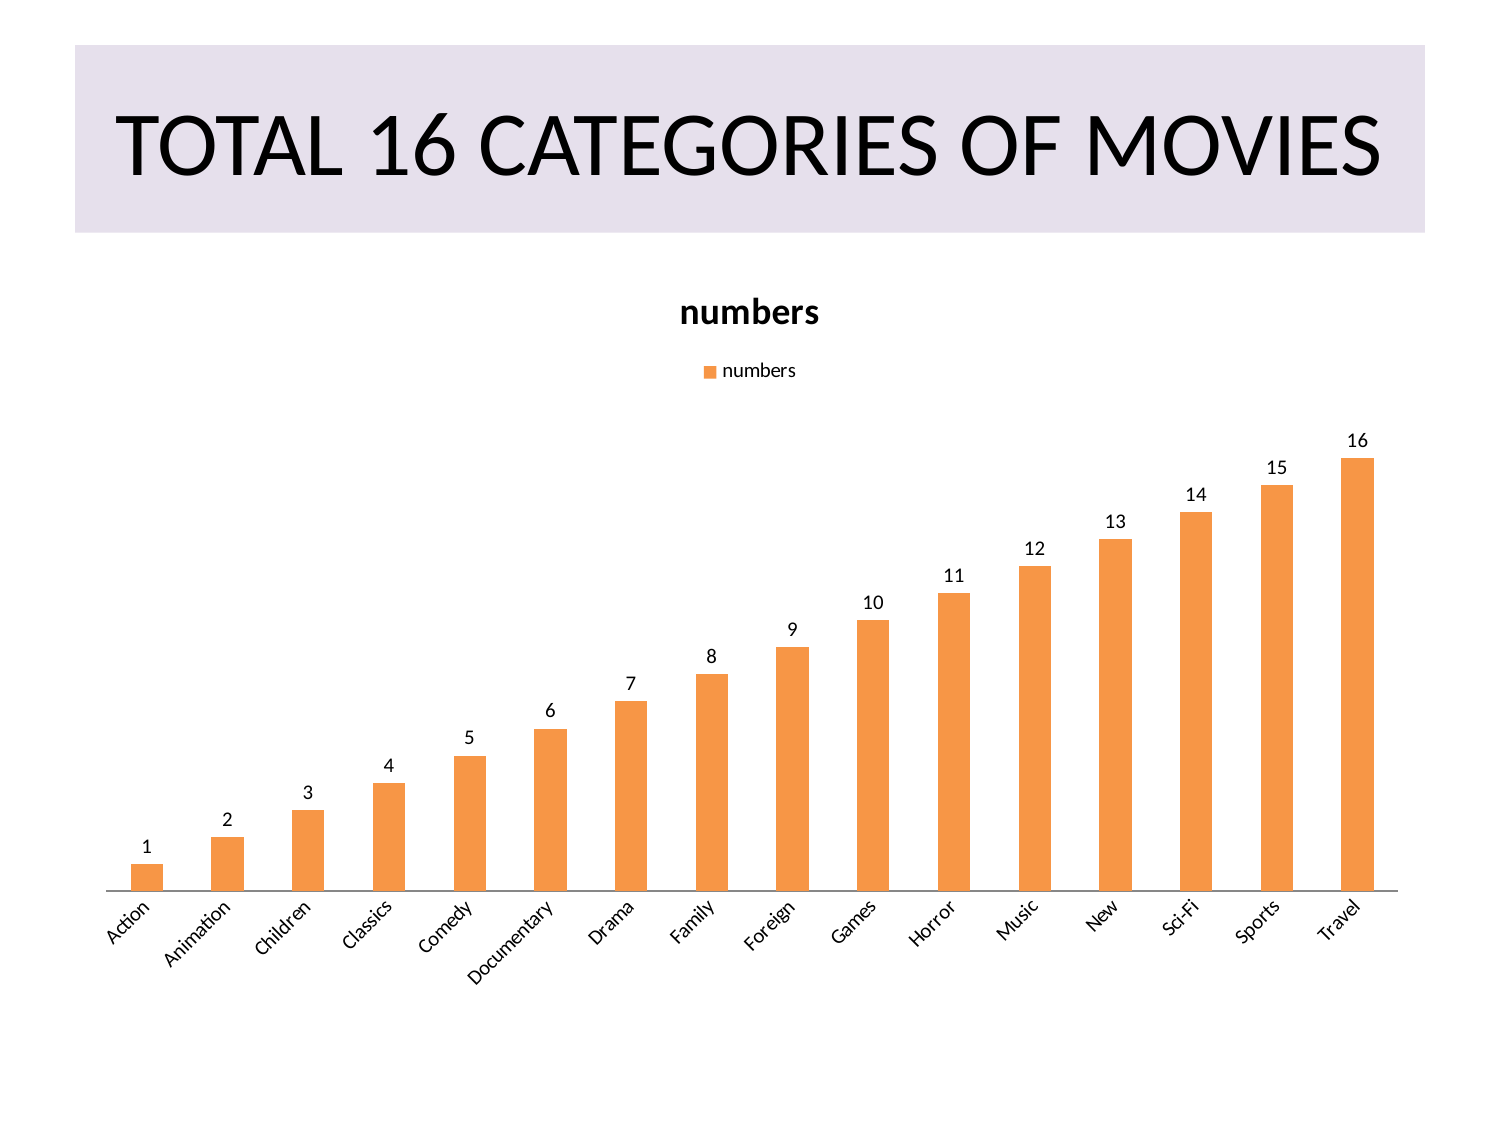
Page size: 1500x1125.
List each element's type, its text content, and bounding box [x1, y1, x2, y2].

chart [74, 262, 1426, 1006]
title TOTAL 16 CATEGORIES OF MOVIES [75, 45, 1425, 233]
